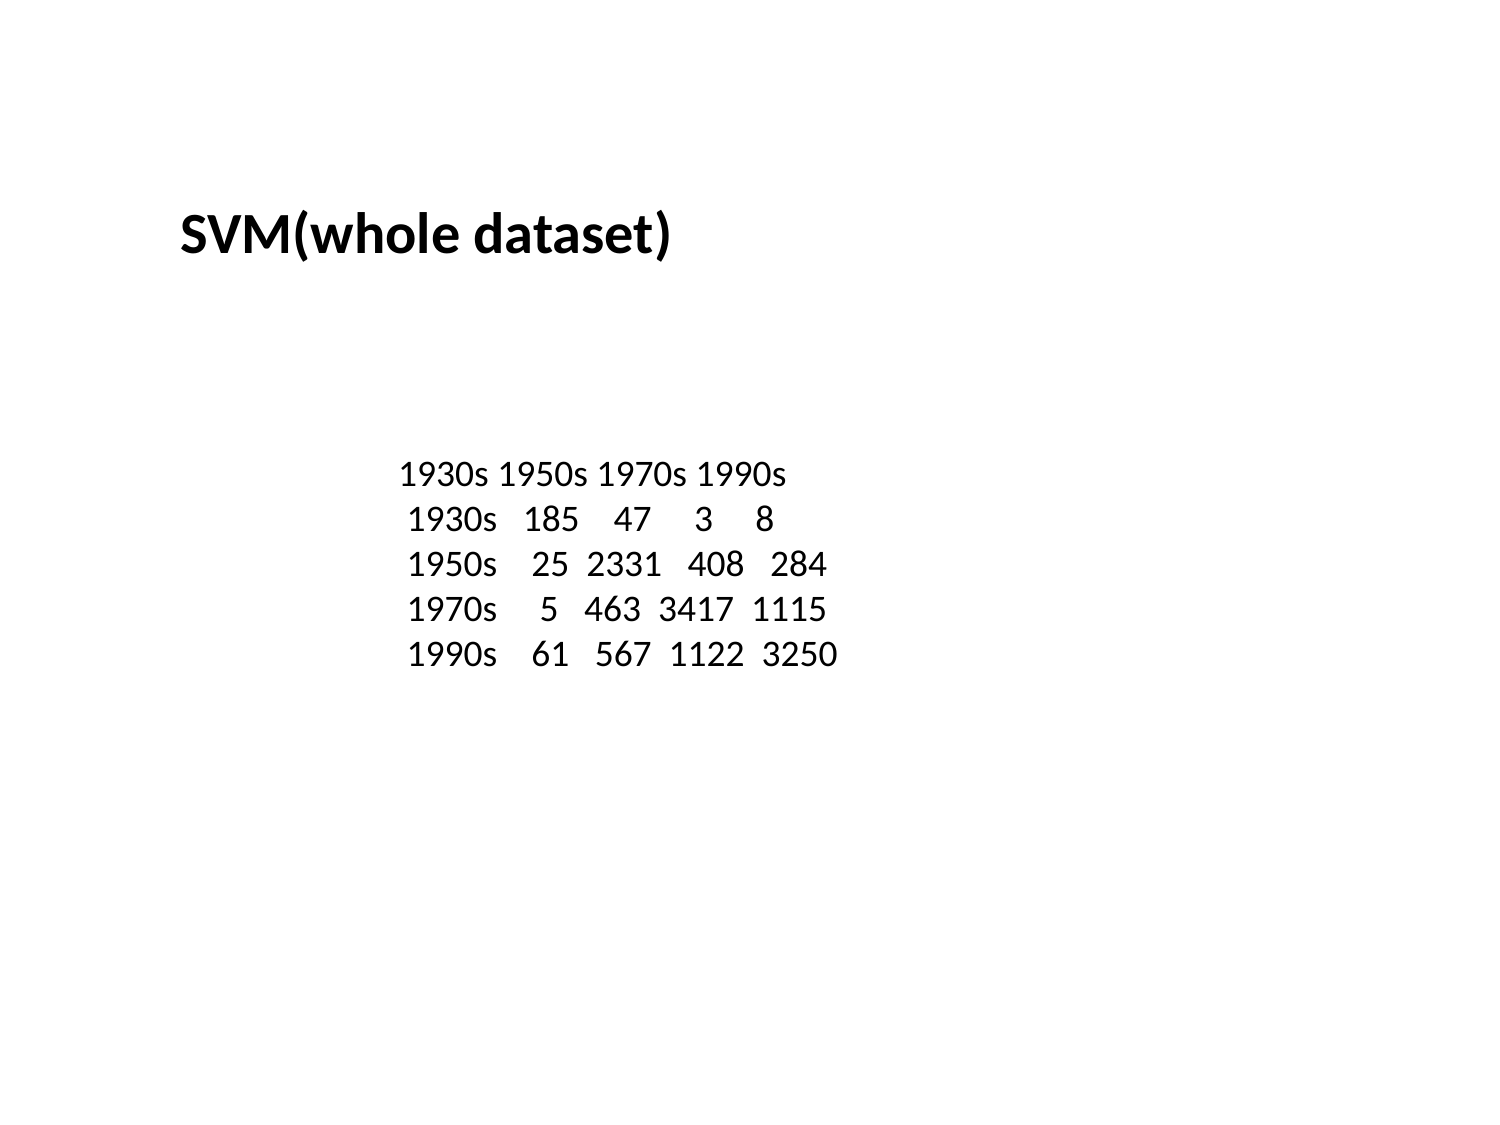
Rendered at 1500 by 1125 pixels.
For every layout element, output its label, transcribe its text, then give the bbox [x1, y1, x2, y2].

text_box SVM(whole dataset) [165, 187, 688, 273]
text_box 1930s 1950s 1970s 1990s 1930s 185 47 3 8 1950s 25 2331 408 284 1970s 5 463 3417 1115 1990s 61 567 1122 3250 [374, 441, 1125, 681]
